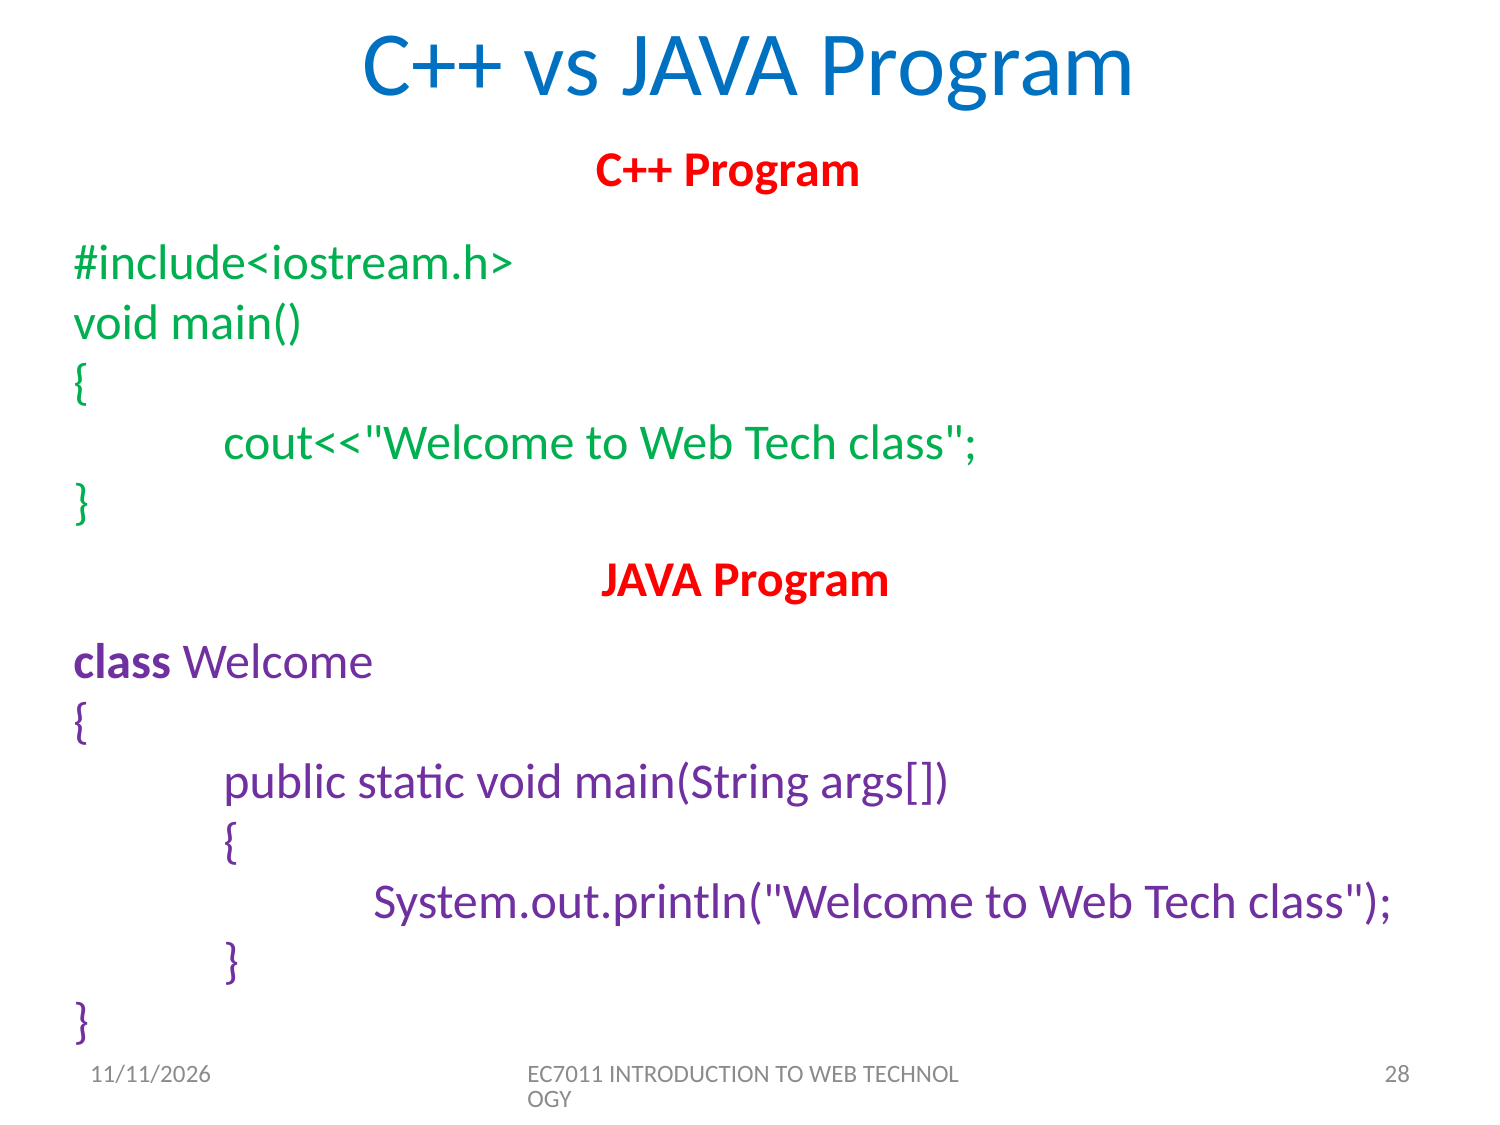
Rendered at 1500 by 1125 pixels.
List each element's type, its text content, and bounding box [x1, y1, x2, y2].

text_box class Welcome { public static void main(String args[]) { System.out.println("Welcome to Web Tech class"); } } [58, 621, 1465, 1056]
title C++ vs JAVA Program [75, 0, 1425, 153]
text_box C++ Program [581, 128, 876, 204]
text_box #include<iostream.h> void main() { cout<<"Welcome to Web Tech class"; } [58, 222, 1348, 538]
slide_number 28 [1074, 1042, 1425, 1103]
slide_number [75, 1042, 425, 1103]
text_box JAVA Program [575, 538, 905, 614]
footer EC7011 INTRODUCTION TO WEB TECHNOLOGY [512, 1042, 988, 1103]
